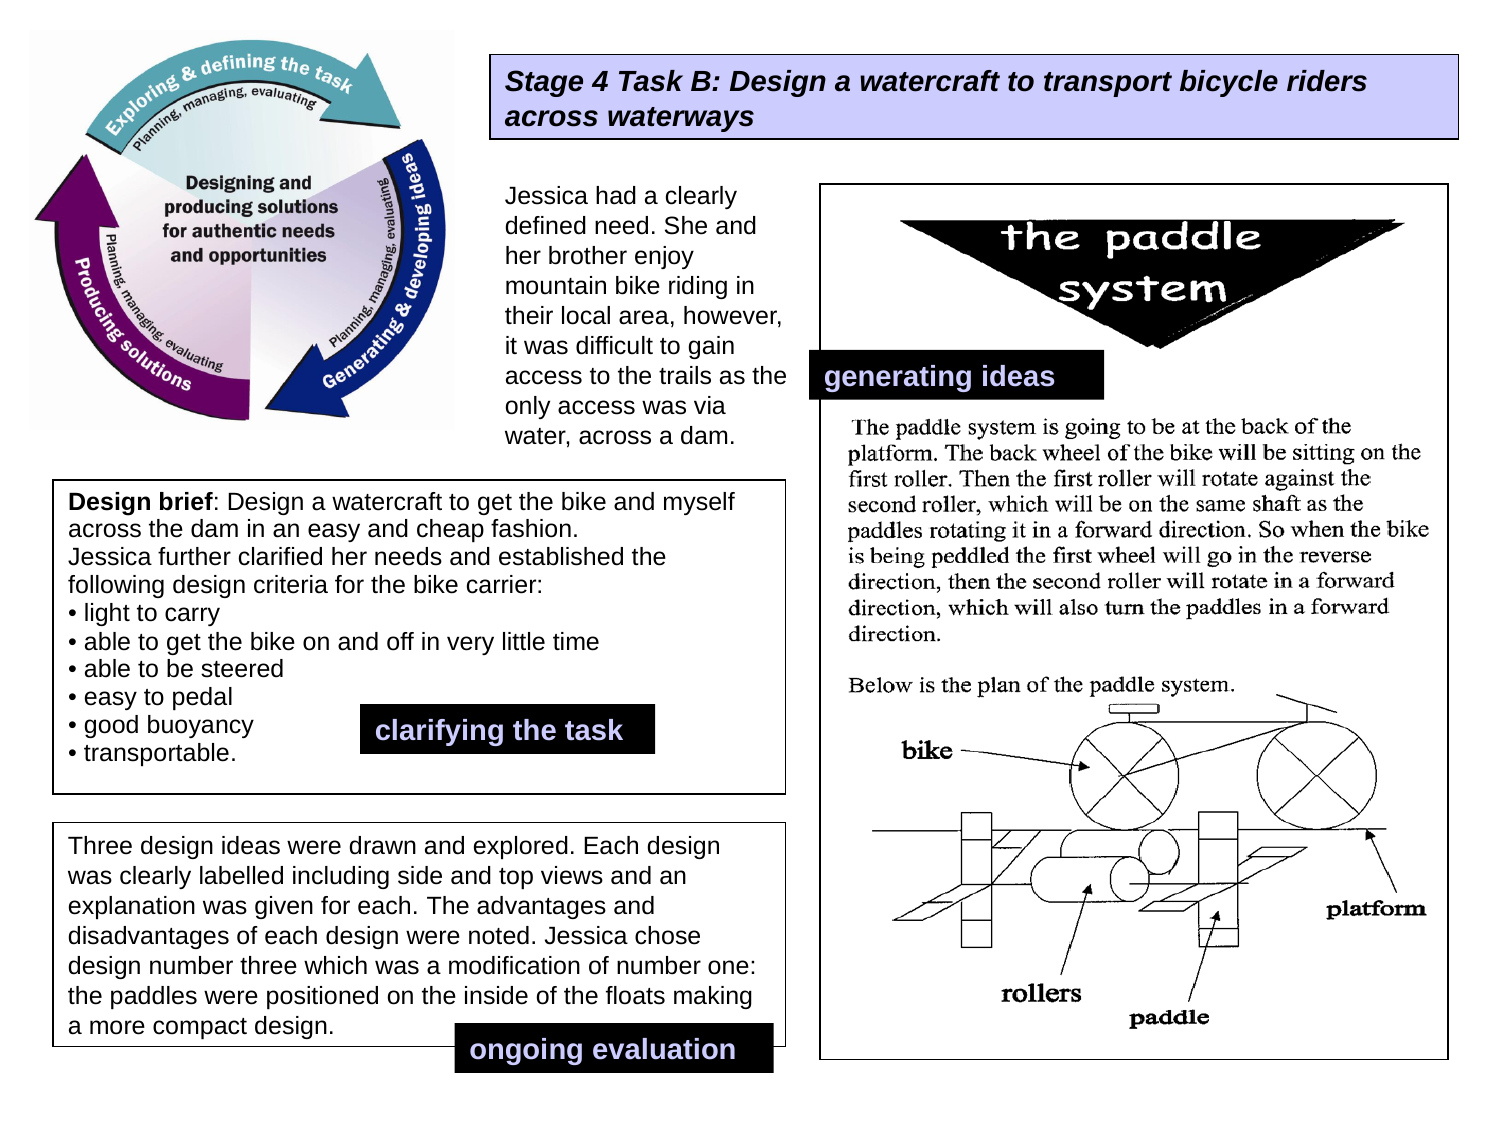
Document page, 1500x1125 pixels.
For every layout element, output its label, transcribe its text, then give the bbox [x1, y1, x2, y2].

text_box ongoing evaluation [454, 1023, 774, 1073]
table_header Design brief: Design a watercraft to get the bike and myself across the dam in an easy and cheap fashion. Jessica further clarified her needs and established the following design criteria for the bike carrier: • light to carry • able to get the bike on and off in very little time • able to be steered • easy to pedal • good buoyancy • transportable. [54, 481, 785, 793]
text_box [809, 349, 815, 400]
text_box Jessica had a clearly defined need. She and her brother enjoy mountain bike riding in their local area, however, it was difficult to gain access to the trails as the only access was via water, across a dam. [490, 172, 809, 457]
picture [820, 184, 1448, 1059]
picture [29, 30, 455, 431]
text_box Three design ideas were drawn and explored. Each design was clearly labelled including side and top views and an explanation was given for each. The advantages and disadvantages of each design were noted. Jessica chose design number three which was a modification of number one: the paddles were positioned on the inside of the floats making a more compact design. [53, 822, 786, 1047]
text_box Stage 4 Task B: Design a watercraft to transport bicycle riders across waterways [490, 54, 1459, 140]
